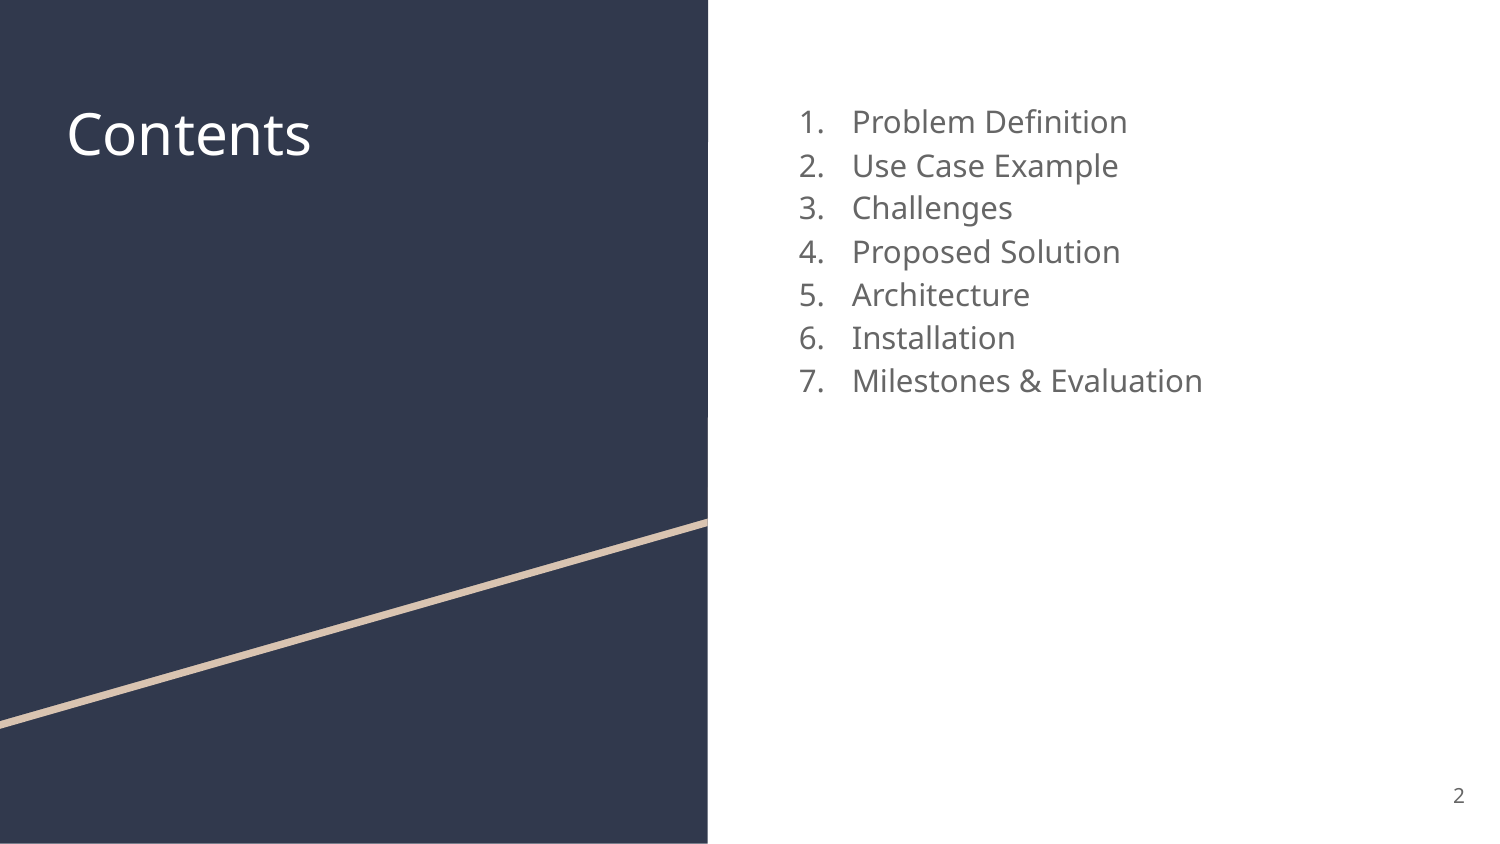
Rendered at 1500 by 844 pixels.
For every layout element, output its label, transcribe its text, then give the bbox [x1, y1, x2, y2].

slide_number ‹#› [1389, 764, 1480, 830]
title Contents [51, 82, 660, 494]
list Problem Definition Use Case Example Challenges Proposed Solution Architecture Installation Milestones & Evaluation [761, 82, 1446, 755]
